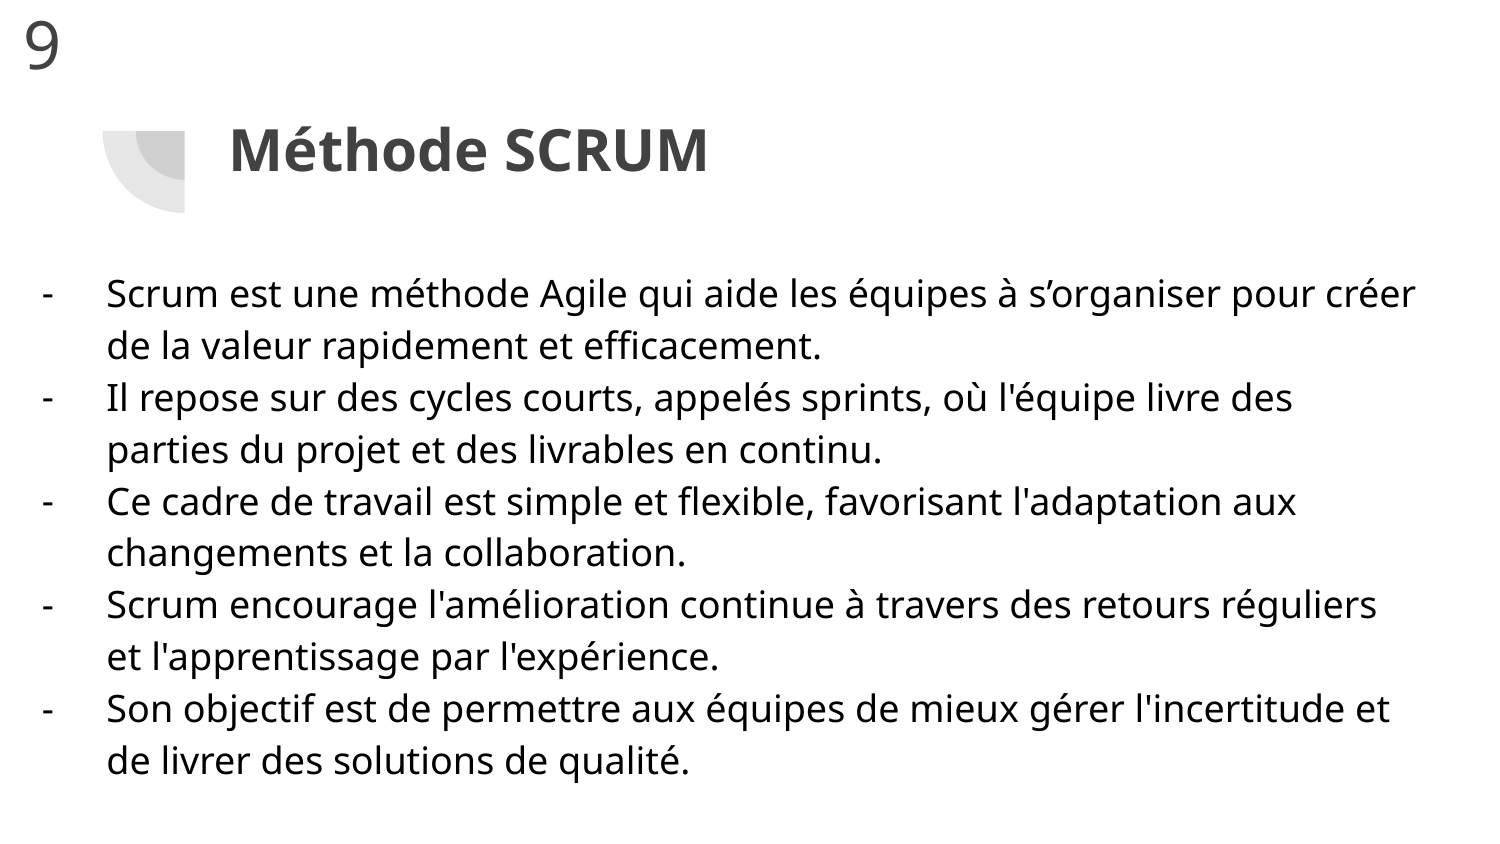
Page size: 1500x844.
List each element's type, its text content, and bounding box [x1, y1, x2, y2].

text_box 9 [8, 0, 92, 78]
list Scrum est une méthode Agile qui aide les équipes à s’organiser pour créer de la valeur rapidement et efficacement. Il repose sur des cycles courts, appelés sprints, où l'équipe livre des parties du projet et des livrables en continu. Ce cadre de travail est simple et flexible, favorisant l'adaptation aux changements et la collaboration. Scrum encourage l'amélioration continue à travers des retours réguliers et l'apprentissage par l'expérience. Son objectif est de permettre aux équipes de mieux gérer l'incertitude et de livrer des solutions de qualité. [0, 247, 1432, 803]
title Méthode SCRUM [213, 98, 1368, 247]
